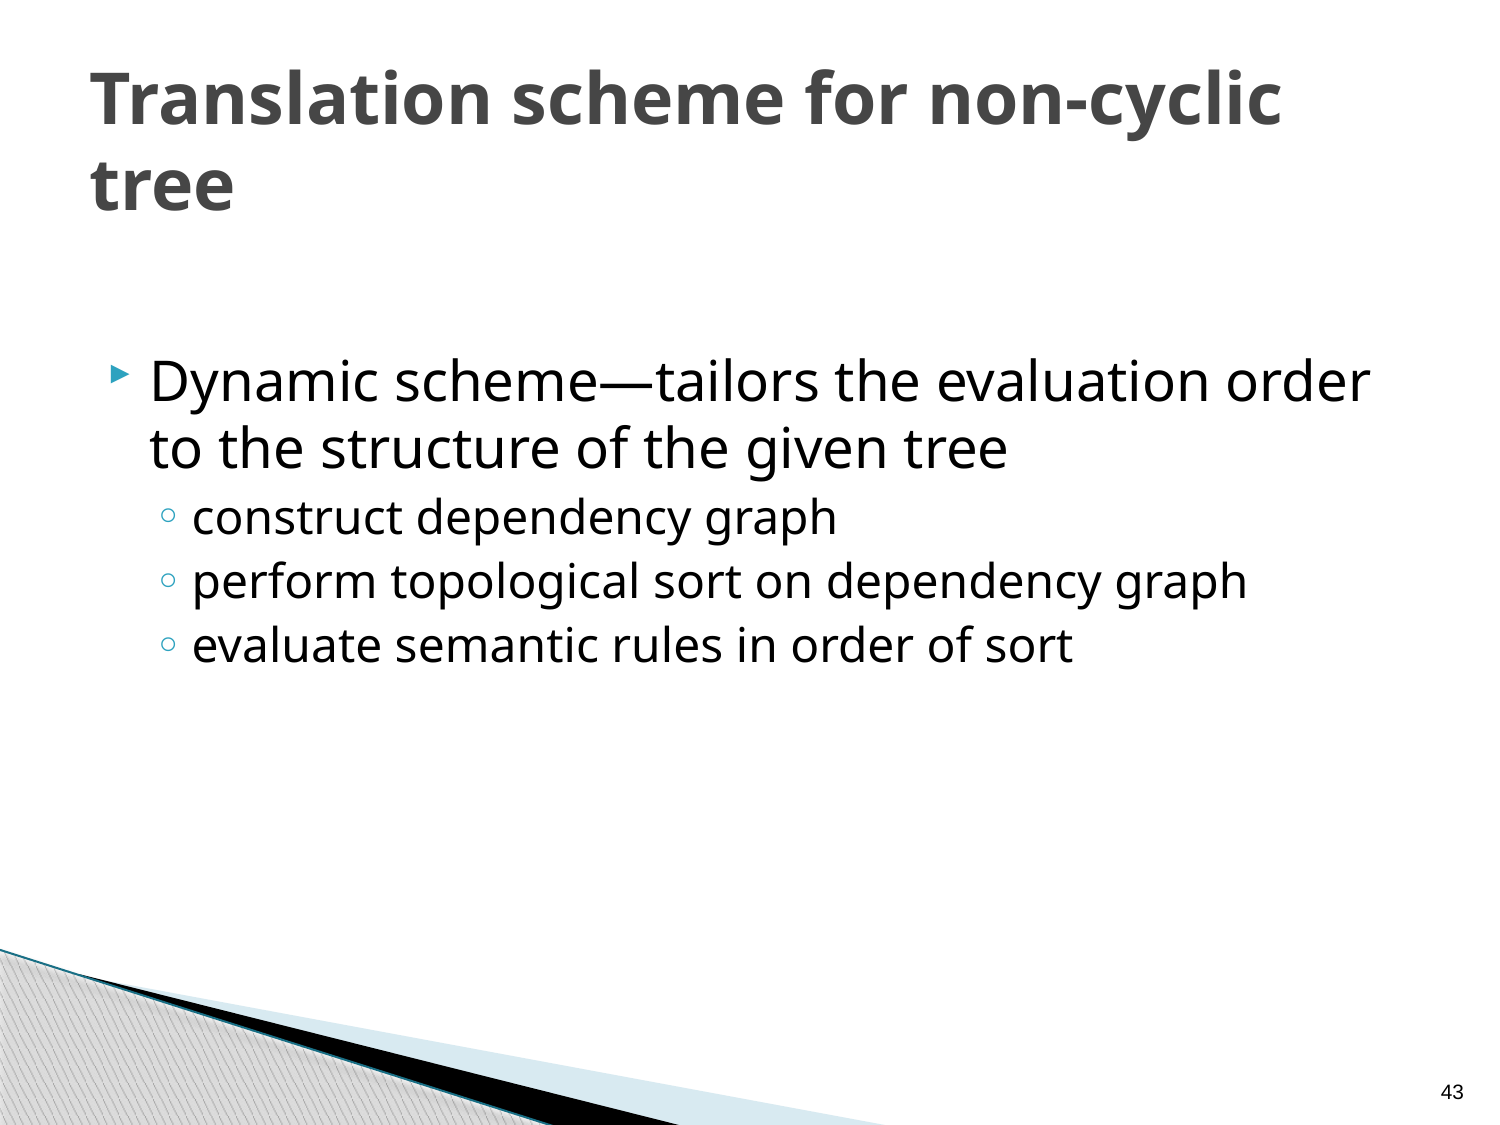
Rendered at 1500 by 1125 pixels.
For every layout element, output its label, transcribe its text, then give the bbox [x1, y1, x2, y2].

slide_number 43 [1418, 1051, 1479, 1112]
title Translation scheme for non-cyclic tree [75, 45, 1425, 233]
list Dynamic scheme—tailors the evaluation order to the structure of the given tree construct dependency graph perform topological sort on dependency graph evaluate semantic rules in order of sort [75, 337, 1425, 1063]
